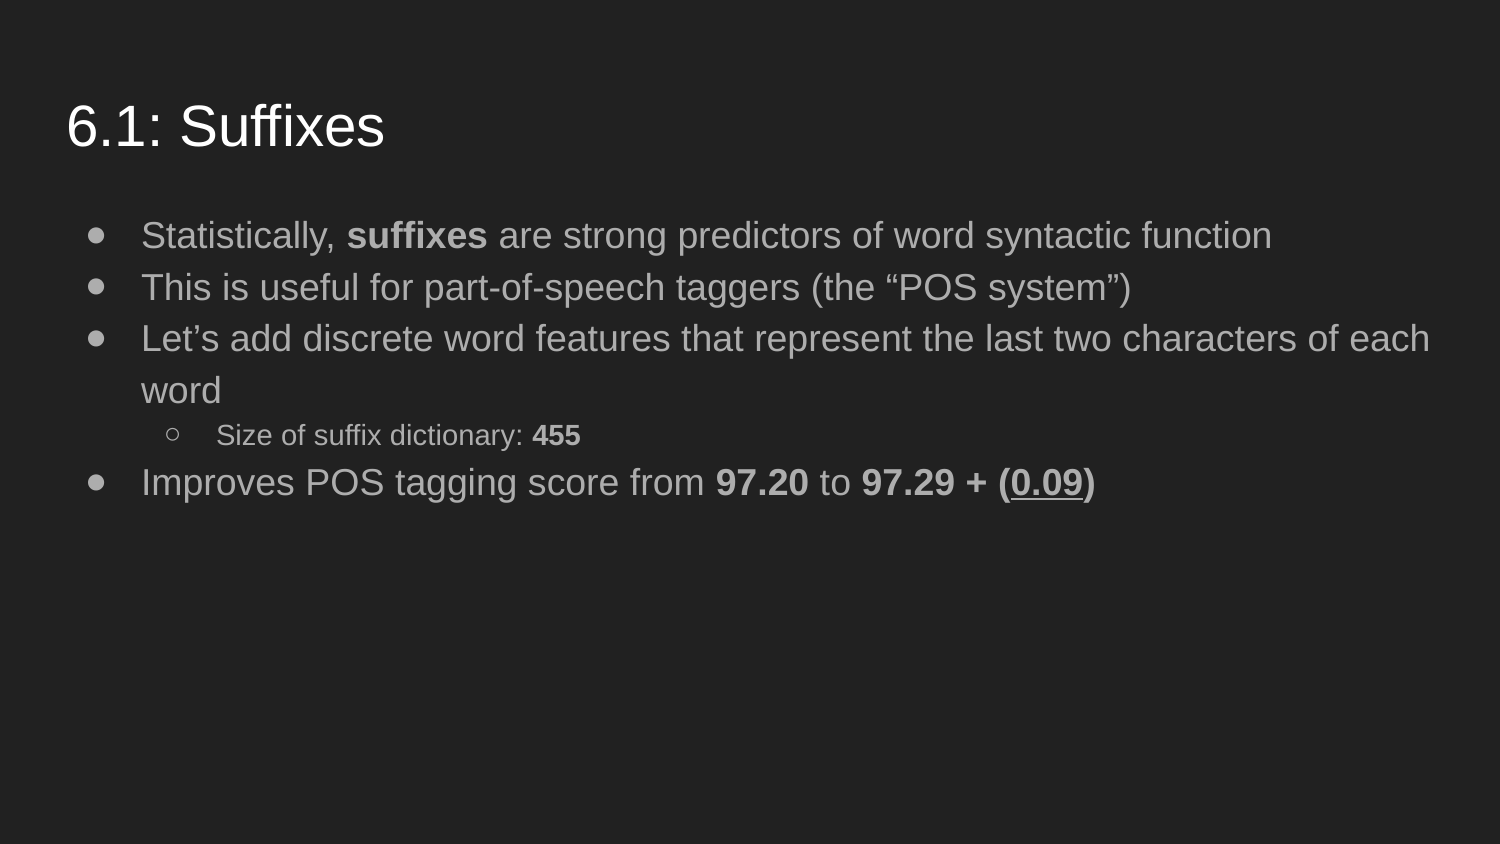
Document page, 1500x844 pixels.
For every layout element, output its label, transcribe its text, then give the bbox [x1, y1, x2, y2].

title 6.1: Suffixes [51, 72, 1449, 167]
list Statistically, suffixes are strong predictors of word syntactic function This is useful for part-of-speech taggers (the “POS system”) Let’s add discrete word features that represent the last two characters of each word Size of suffix dictionary: 455 Improves POS tagging score from 97.20 to 97.29 + (0.09) [51, 189, 1449, 750]
